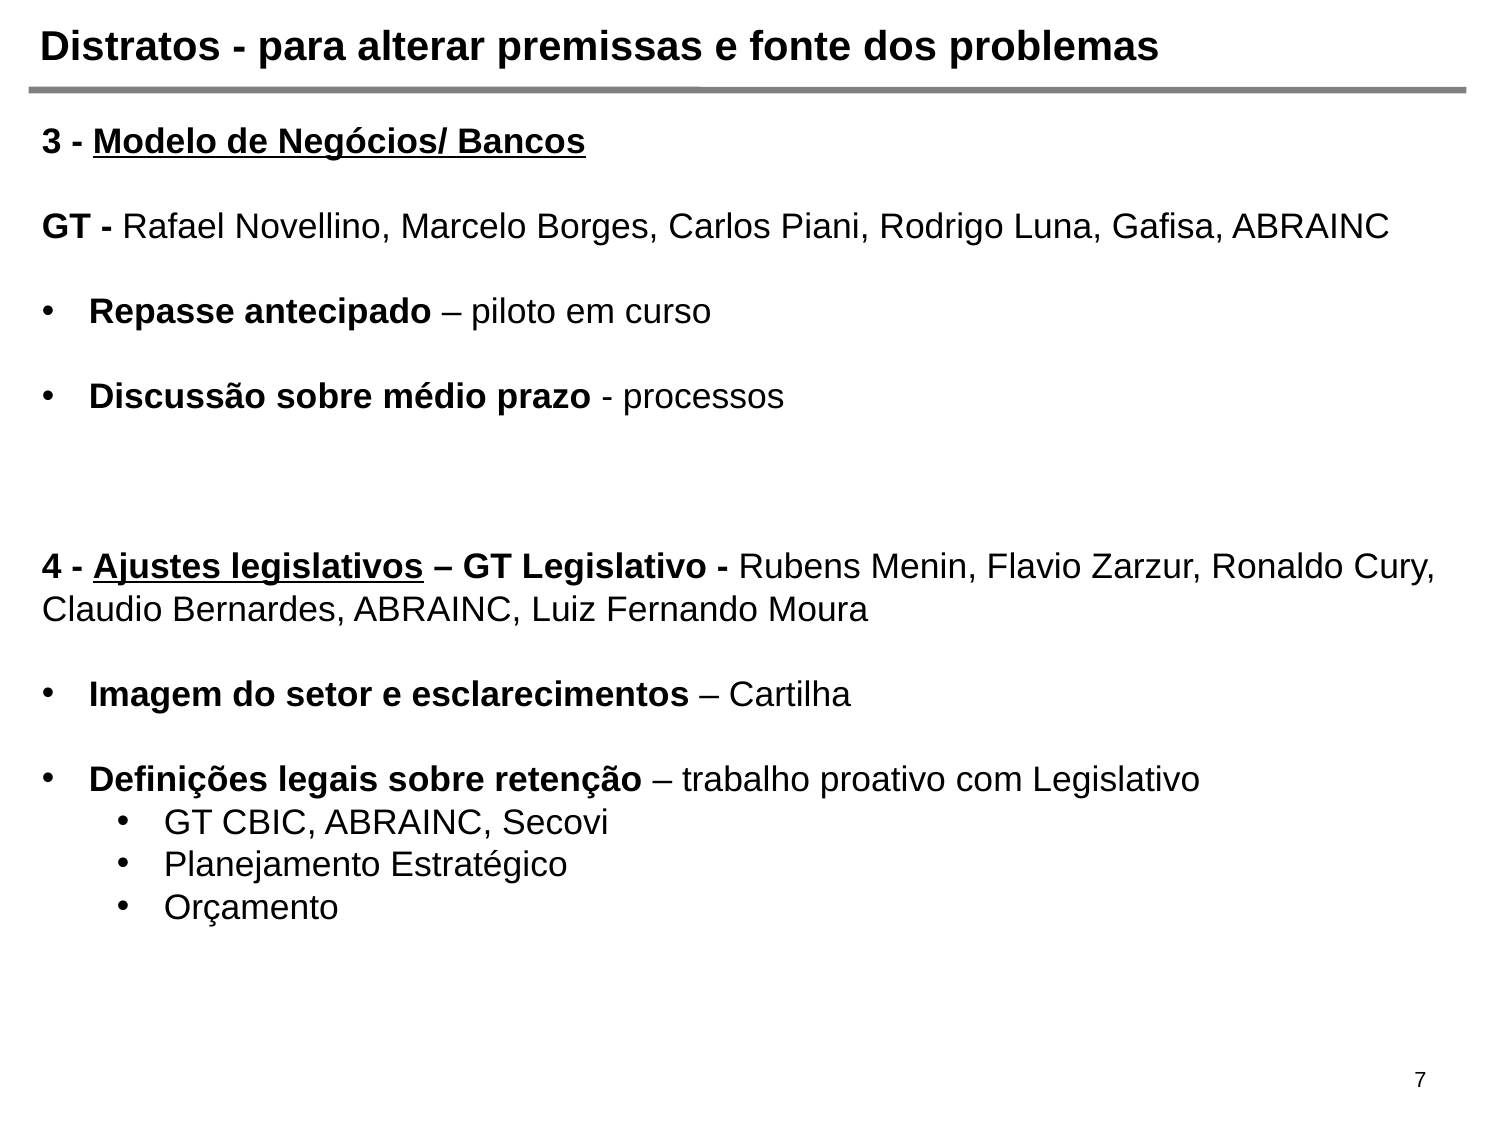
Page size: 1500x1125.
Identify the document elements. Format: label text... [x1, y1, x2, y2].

title Distratos - para alterar premissas e fonte dos problemas [39, 24, 1254, 66]
text_box 3 - Modelo de Negócios/ Bancos GT - Rafael Novellino, Marcelo Borges, Carlos Piani, Rodrigo Luna, Gafisa, ABRAINC Repasse antecipado – piloto em curso Discussão sobre médio prazo - processos 4 - Ajustes legislativos – GT Legislativo - Rubens Menin, Flavio Zarzur, Ronaldo Cury, Claudio Bernardes, ABRAINC, Luiz Fernando Moura Imagem do setor e esclarecimentos – Cartilha Definições legais sobre retenção – trabalho proativo com Legislativo GT CBIC, ABRAINC, Secovi Planejamento Estratégico Orçamento [31, 113, 1469, 932]
text_box 7 [1399, 1058, 1500, 1100]
